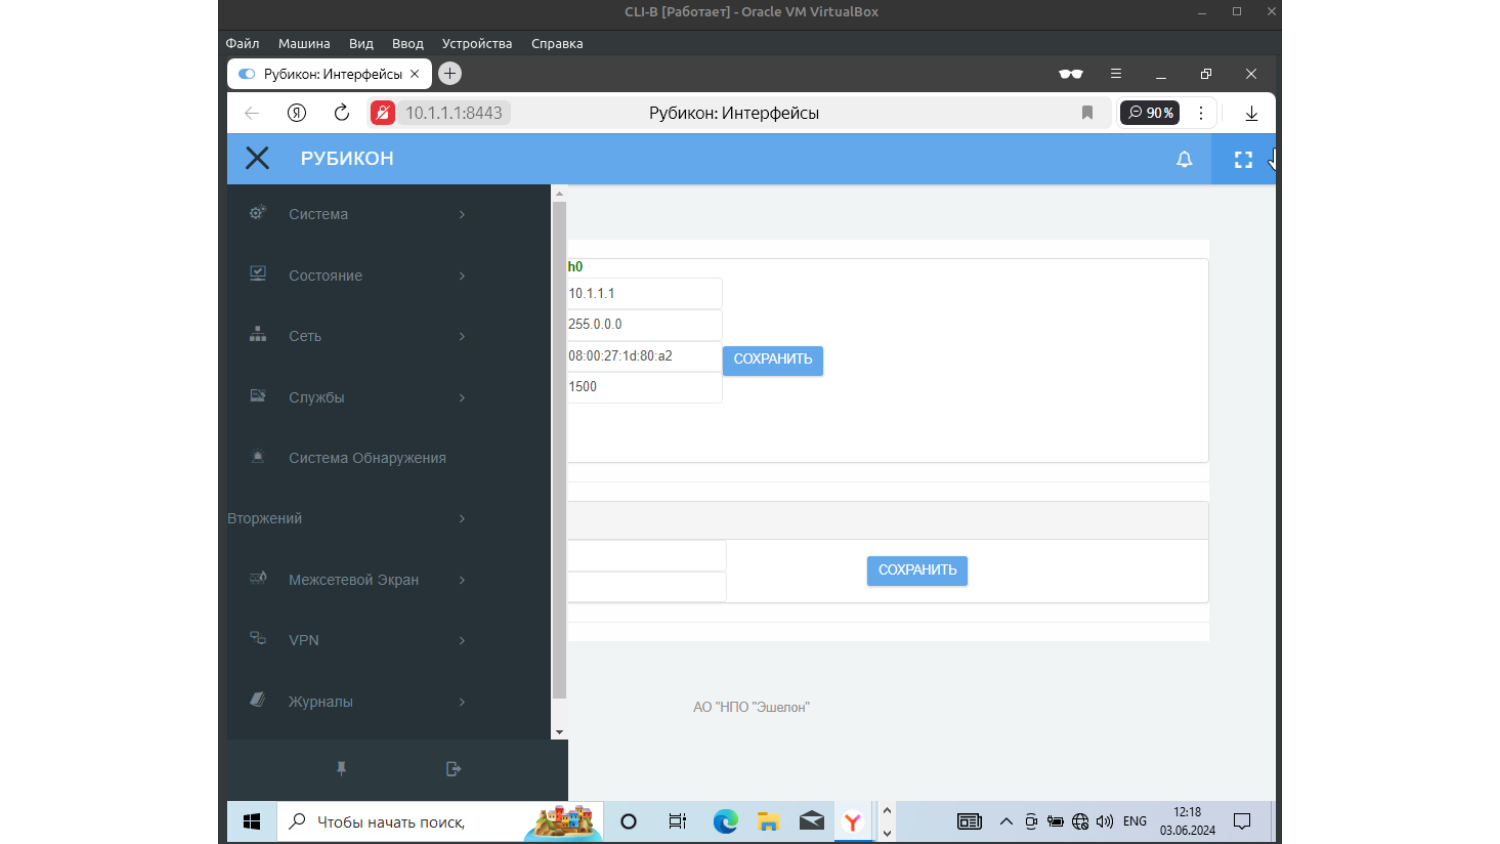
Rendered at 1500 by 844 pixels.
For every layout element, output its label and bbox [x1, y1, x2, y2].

picture [218, 0, 1282, 844]
